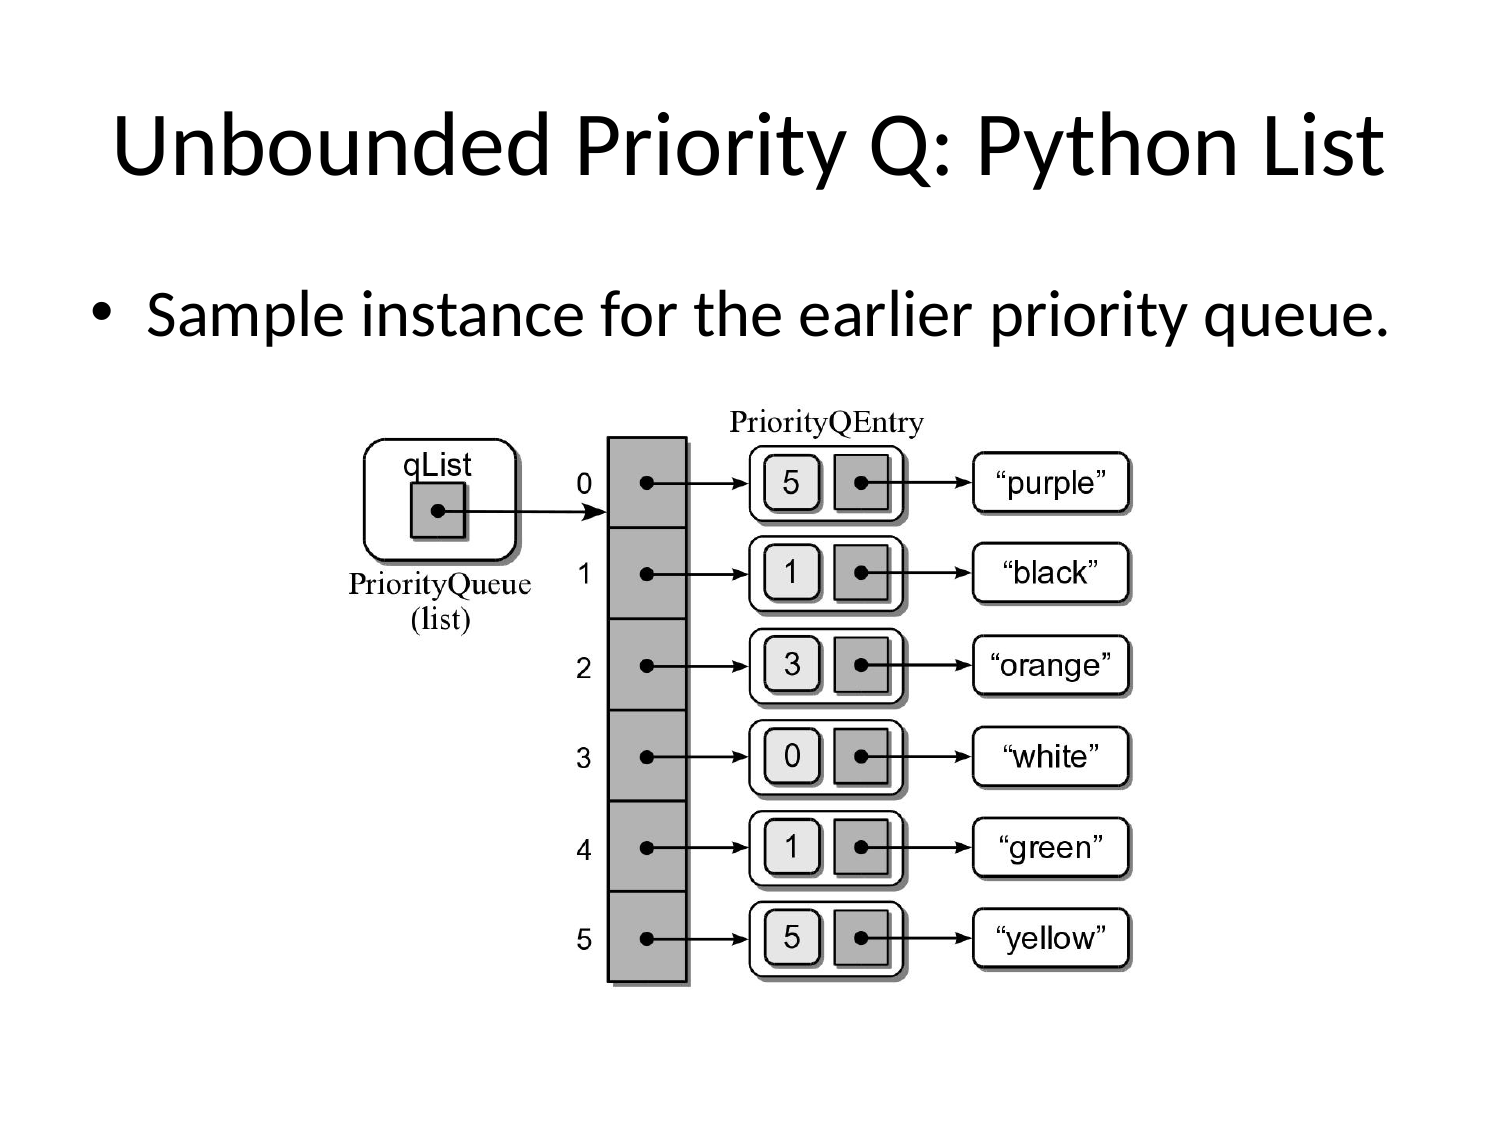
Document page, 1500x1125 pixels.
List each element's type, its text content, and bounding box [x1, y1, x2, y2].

title Unbounded Priority Q: Python List [75, 45, 1425, 233]
picture [348, 396, 1135, 990]
list Sample instance for the earlier priority queue. [75, 262, 1425, 1005]
